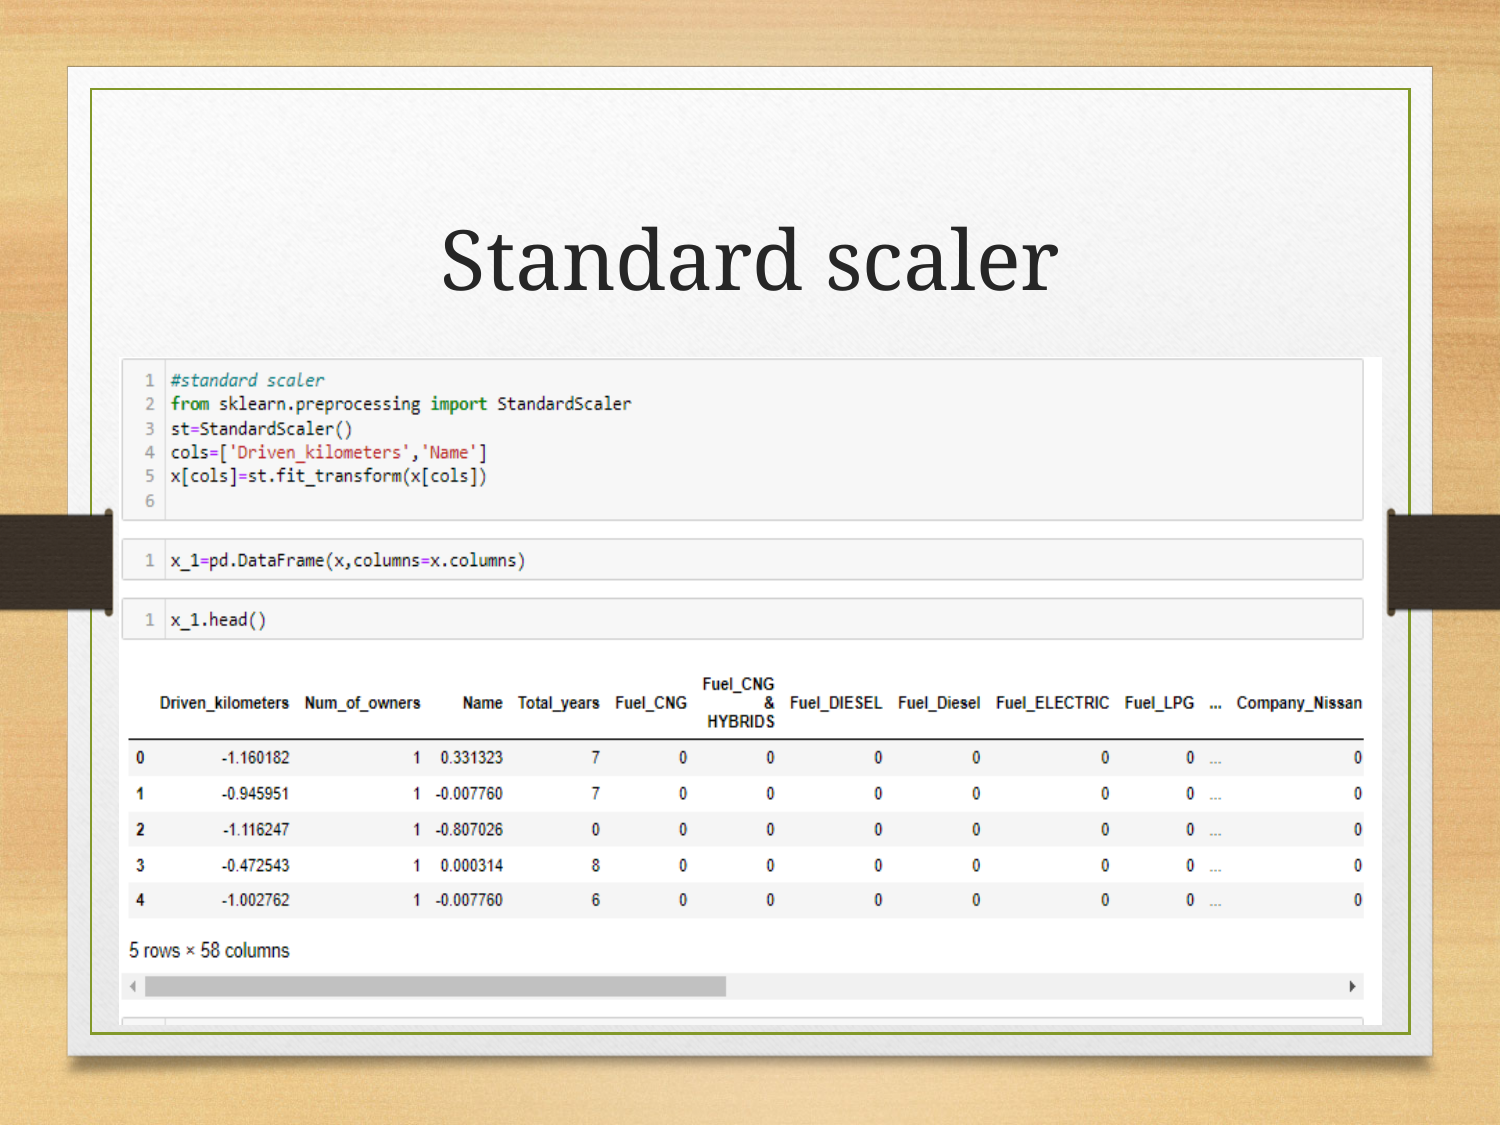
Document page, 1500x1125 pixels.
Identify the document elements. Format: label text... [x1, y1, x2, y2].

picture [0, 0, 1500, 1125]
title Standard scaler [193, 150, 1309, 357]
